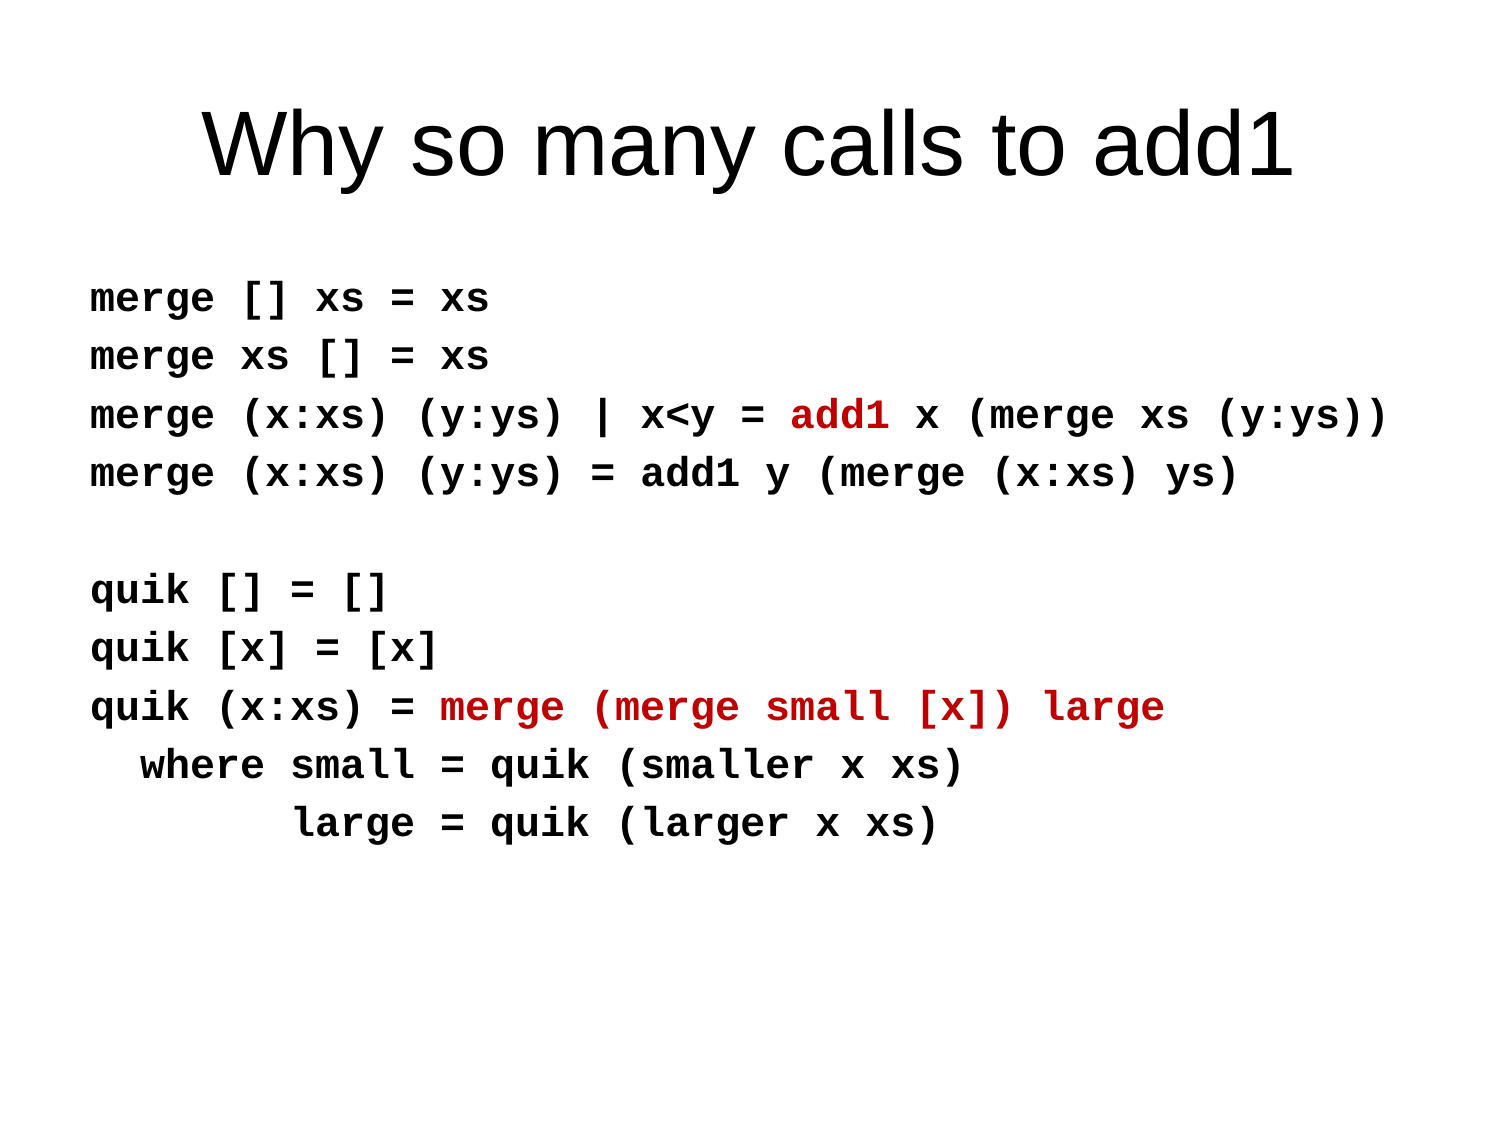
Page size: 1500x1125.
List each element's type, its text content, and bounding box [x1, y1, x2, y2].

title Why so many calls to add1 [74, 44, 1426, 233]
list merge [] xs = xs merge xs [] = xs merge (x:xs) (y:ys) | x<y = add1 x (merge xs (y:ys)) merge (x:xs) (y:ys) = add1 y (merge (x:xs) ys) quik [] = [] quik [x] = [x] quik (x:xs) = merge (merge small [x]) large where small = quik (smaller x xs) large = quik (larger x xs) [74, 262, 1426, 1006]
